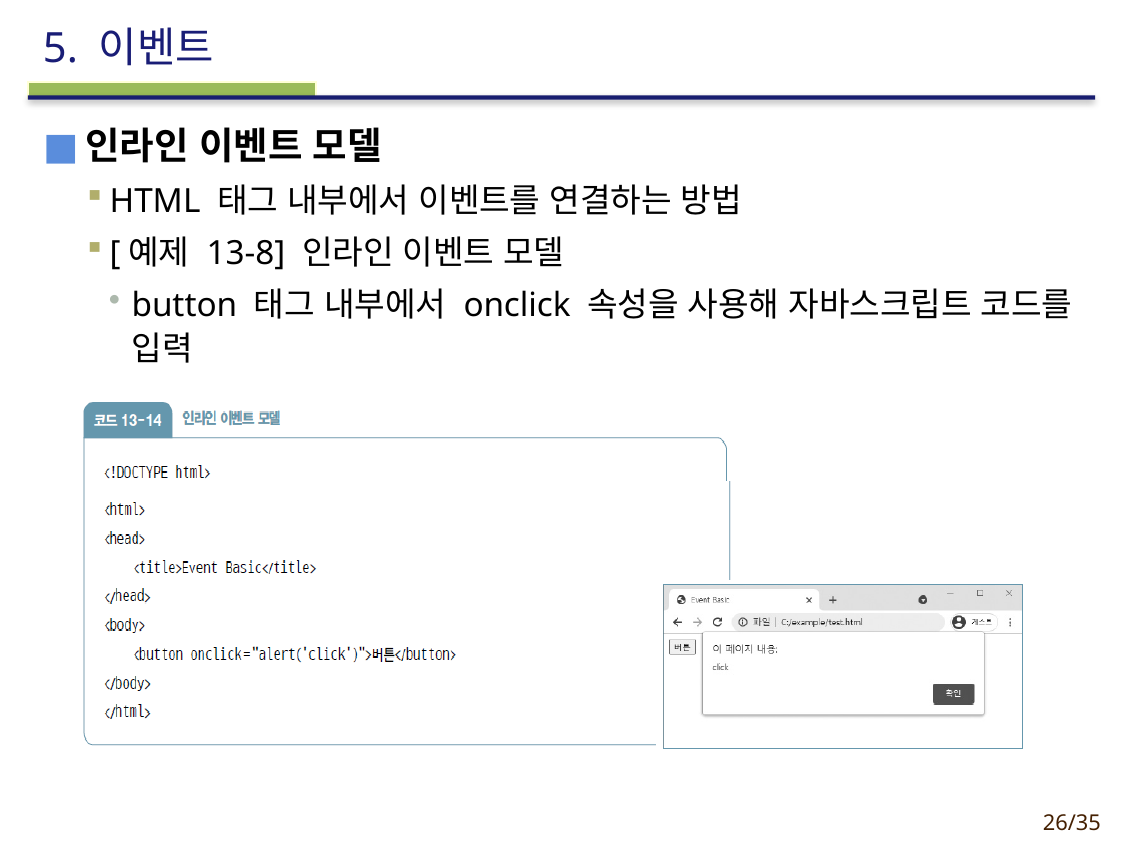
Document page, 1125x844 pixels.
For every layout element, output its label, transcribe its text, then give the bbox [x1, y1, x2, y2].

picture [656, 580, 1032, 759]
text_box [77, 398, 740, 753]
list 인라인 이벤트 모델 HTML 태그 내부에서 이벤트를 연결하는 방법 [예제 13-8] 인라인 이벤트 모델 button 태그 내부에서 onclick 속성을 사용해 자바스크립트 코드를 입력 [28, 114, 1097, 818]
title 5. 이벤트 [27, 10, 958, 82]
